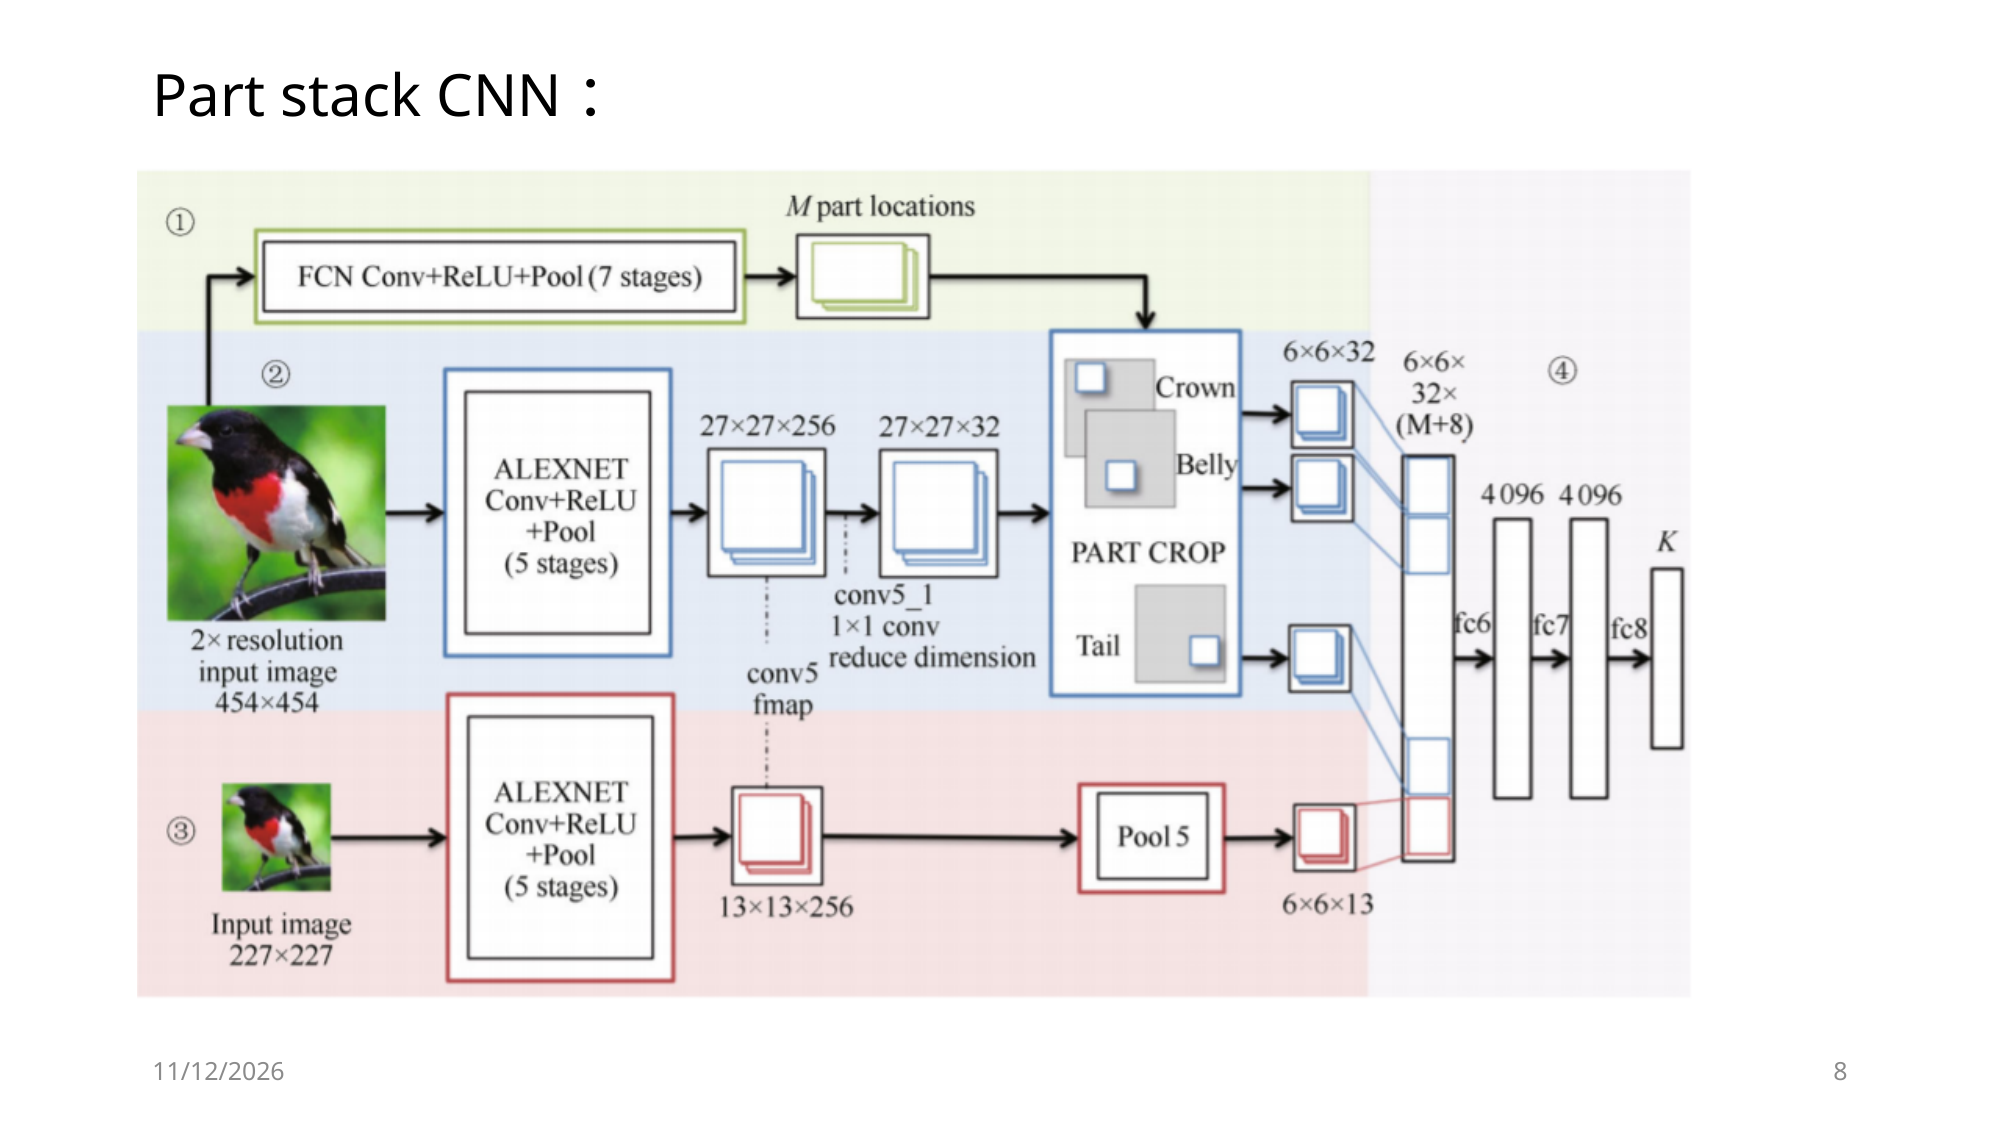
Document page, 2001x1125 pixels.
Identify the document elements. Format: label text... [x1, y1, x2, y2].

list Part stack CNN： [137, 58, 1863, 1014]
picture [137, 160, 1707, 1014]
slide_number 8 [1412, 1042, 1863, 1103]
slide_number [137, 1042, 588, 1103]
